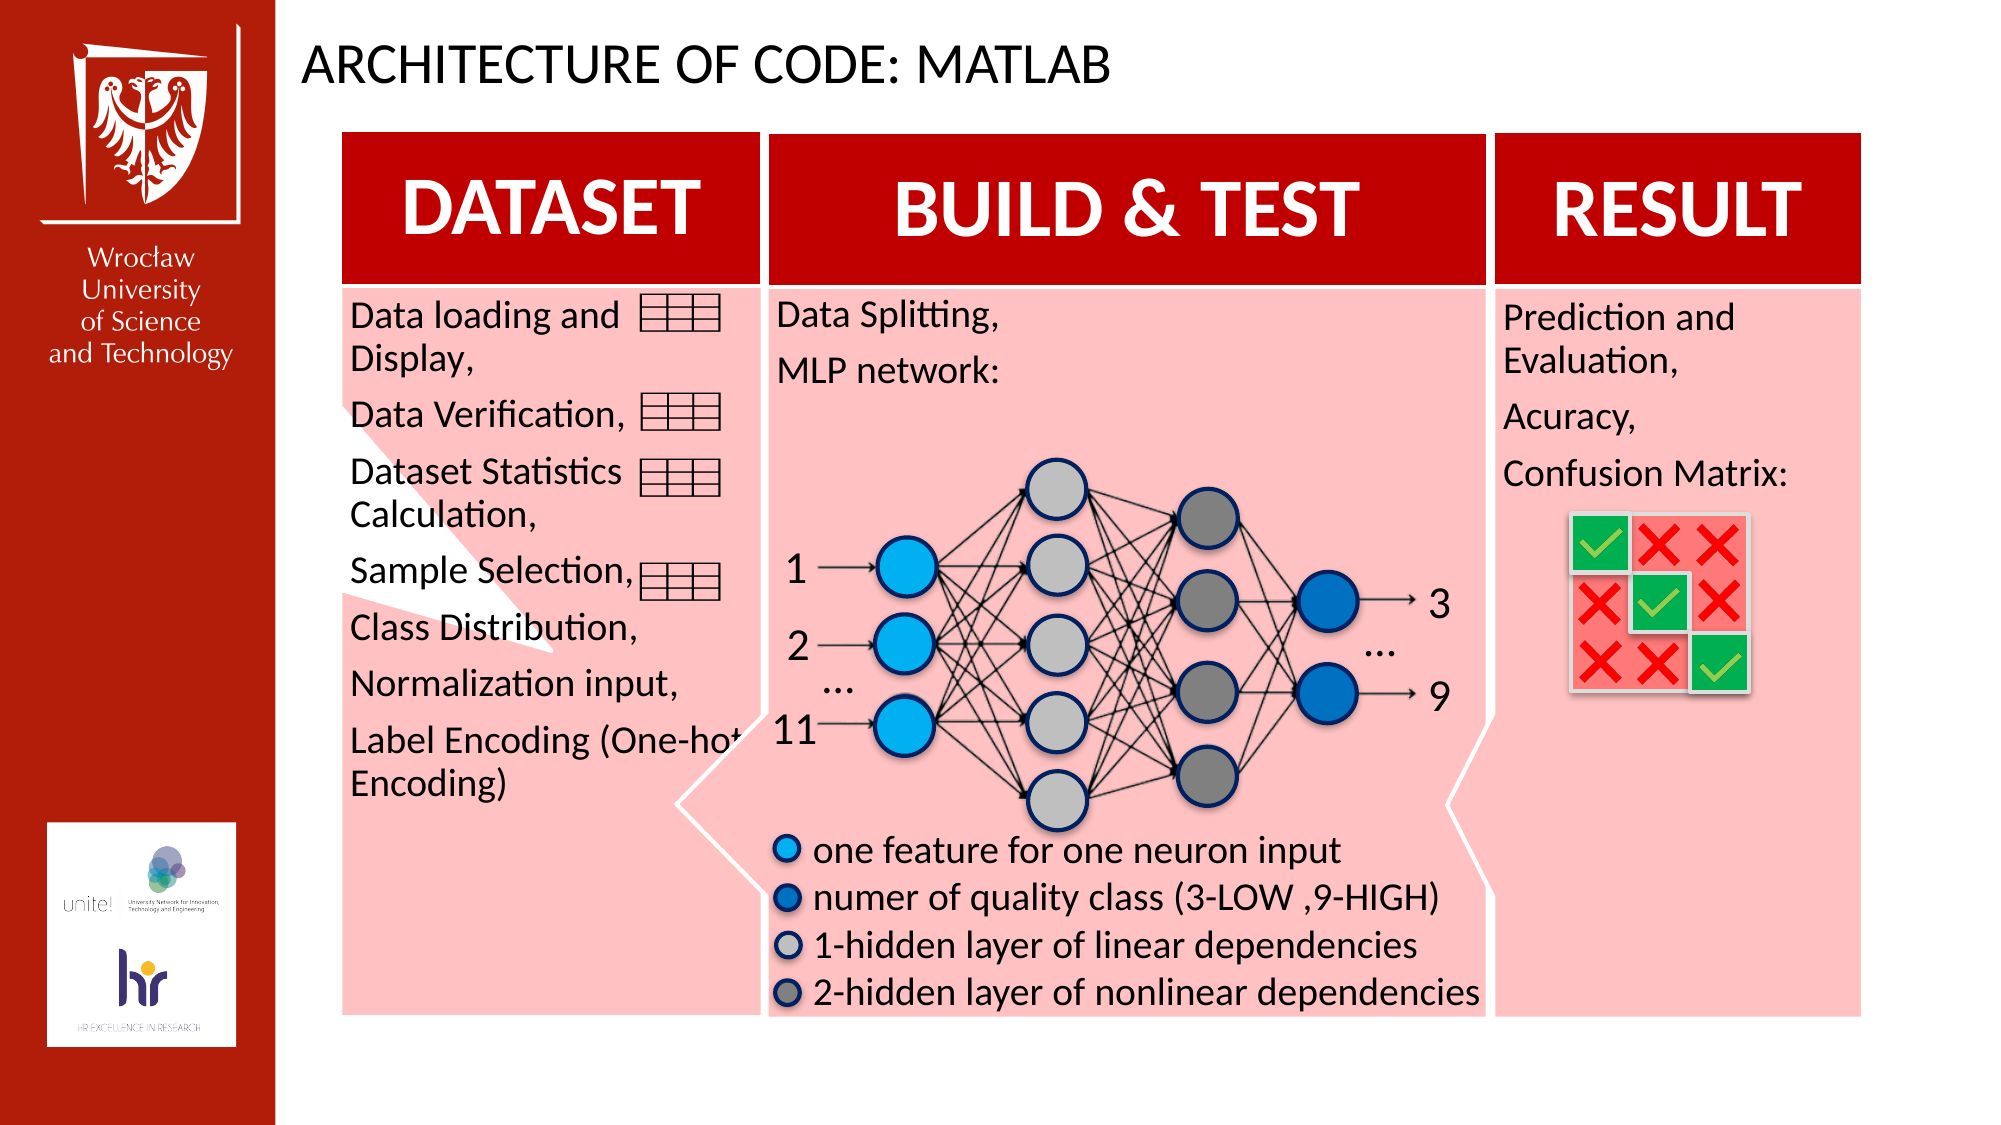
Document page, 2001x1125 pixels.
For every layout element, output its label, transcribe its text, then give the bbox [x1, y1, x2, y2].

picture [628, 376, 732, 515]
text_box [317, 129, 1864, 1019]
picture [628, 546, 731, 618]
picture [64, 846, 219, 917]
picture [38, 22, 241, 372]
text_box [814, 459, 1423, 831]
picture [75, 943, 206, 1034]
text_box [1568, 513, 1751, 695]
picture [628, 277, 731, 349]
text_box ARCHITECTURE OF CODE: MATLAB [301, 19, 1978, 102]
